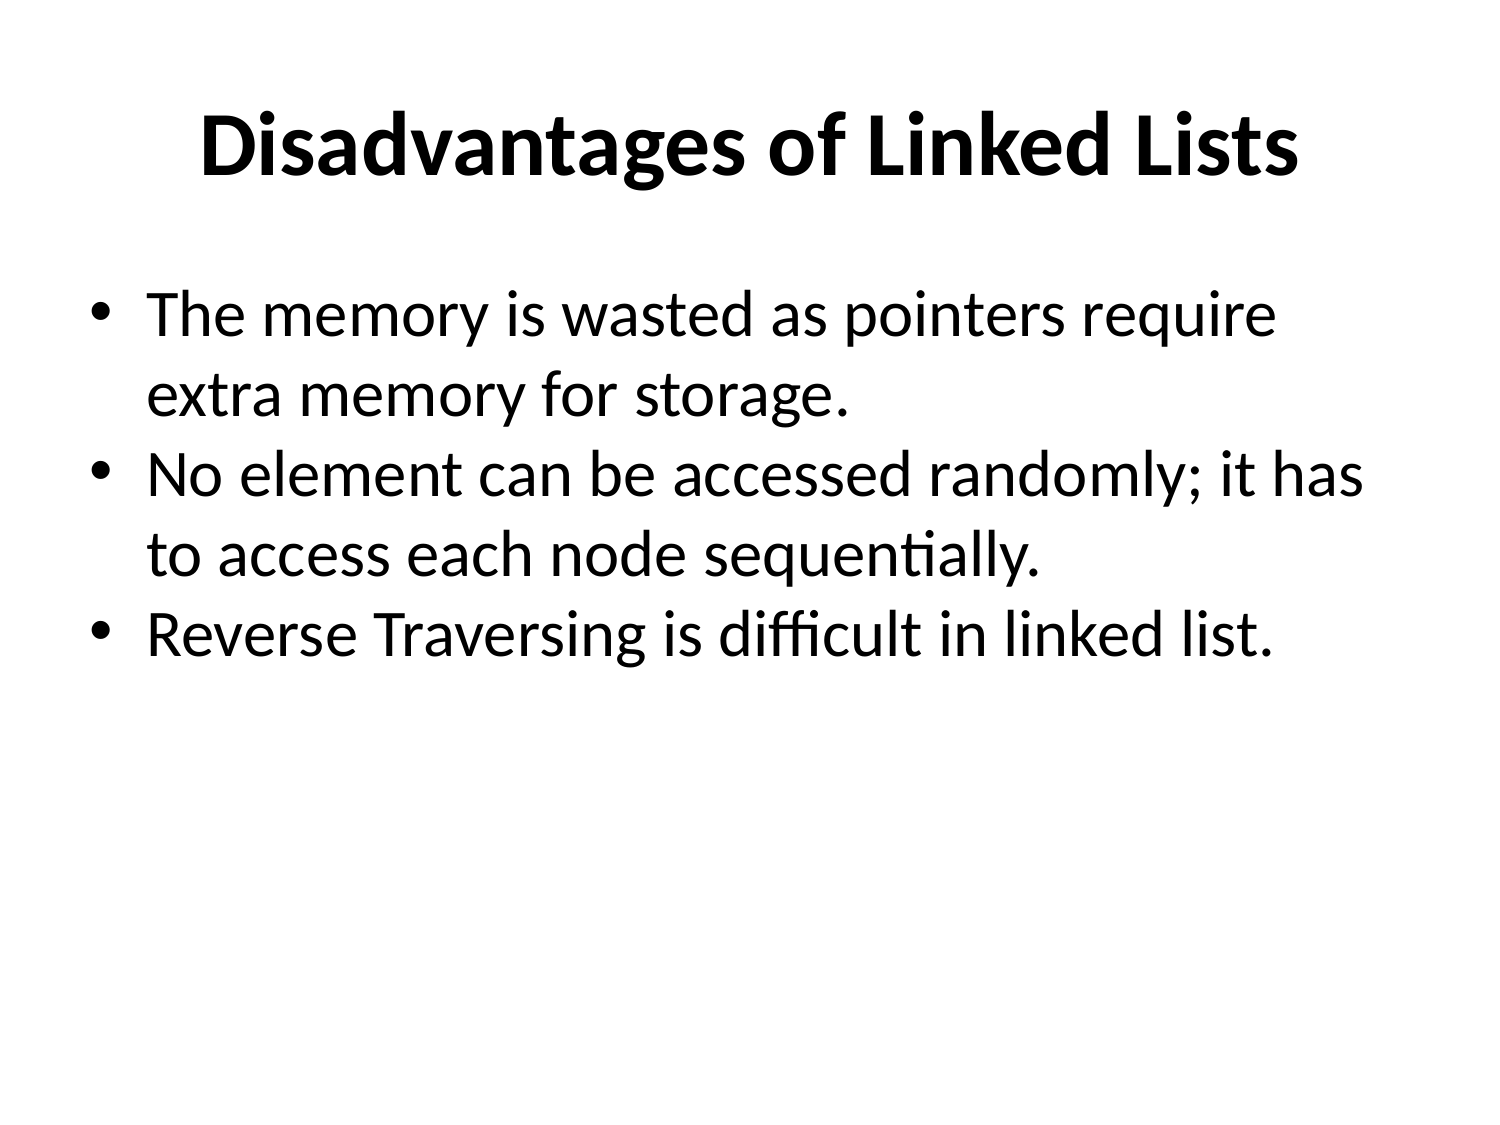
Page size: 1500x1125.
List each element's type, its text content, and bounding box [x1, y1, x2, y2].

text_box Disadvantages of Linked Lists [75, 45, 1425, 233]
text_box The memory is wasted as pointers require extra memory for storage. No element can be accessed randomly; it has to access each node sequentially. Reverse Traversing is difficult in linked list. [75, 262, 1425, 1005]
